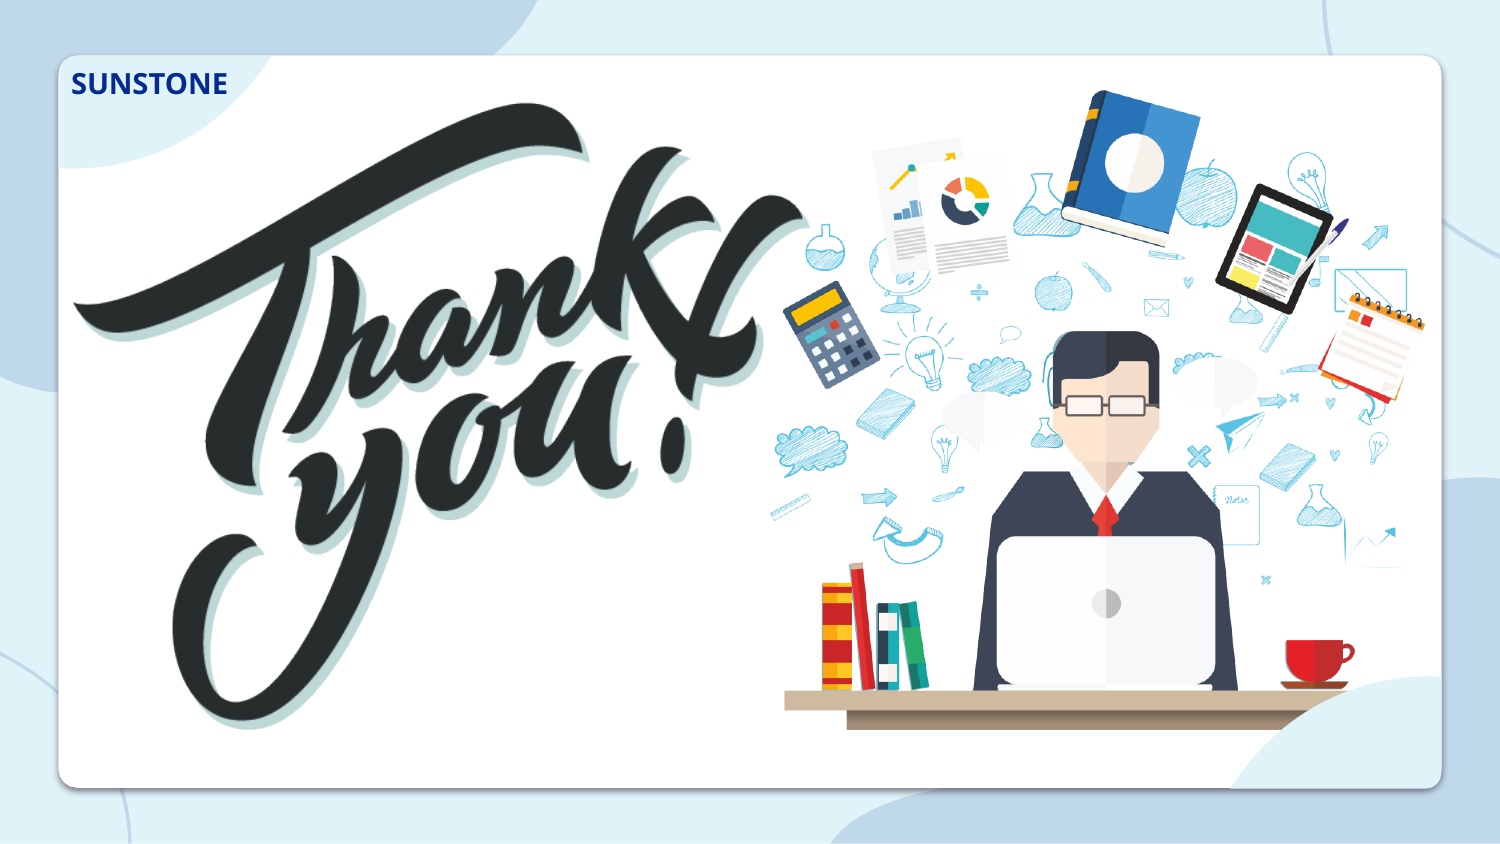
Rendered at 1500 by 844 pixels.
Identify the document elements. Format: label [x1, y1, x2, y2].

text_box [58, 55, 1442, 79]
text_box [0, 0, 1500, 844]
text_box [42, 79, 1442, 789]
